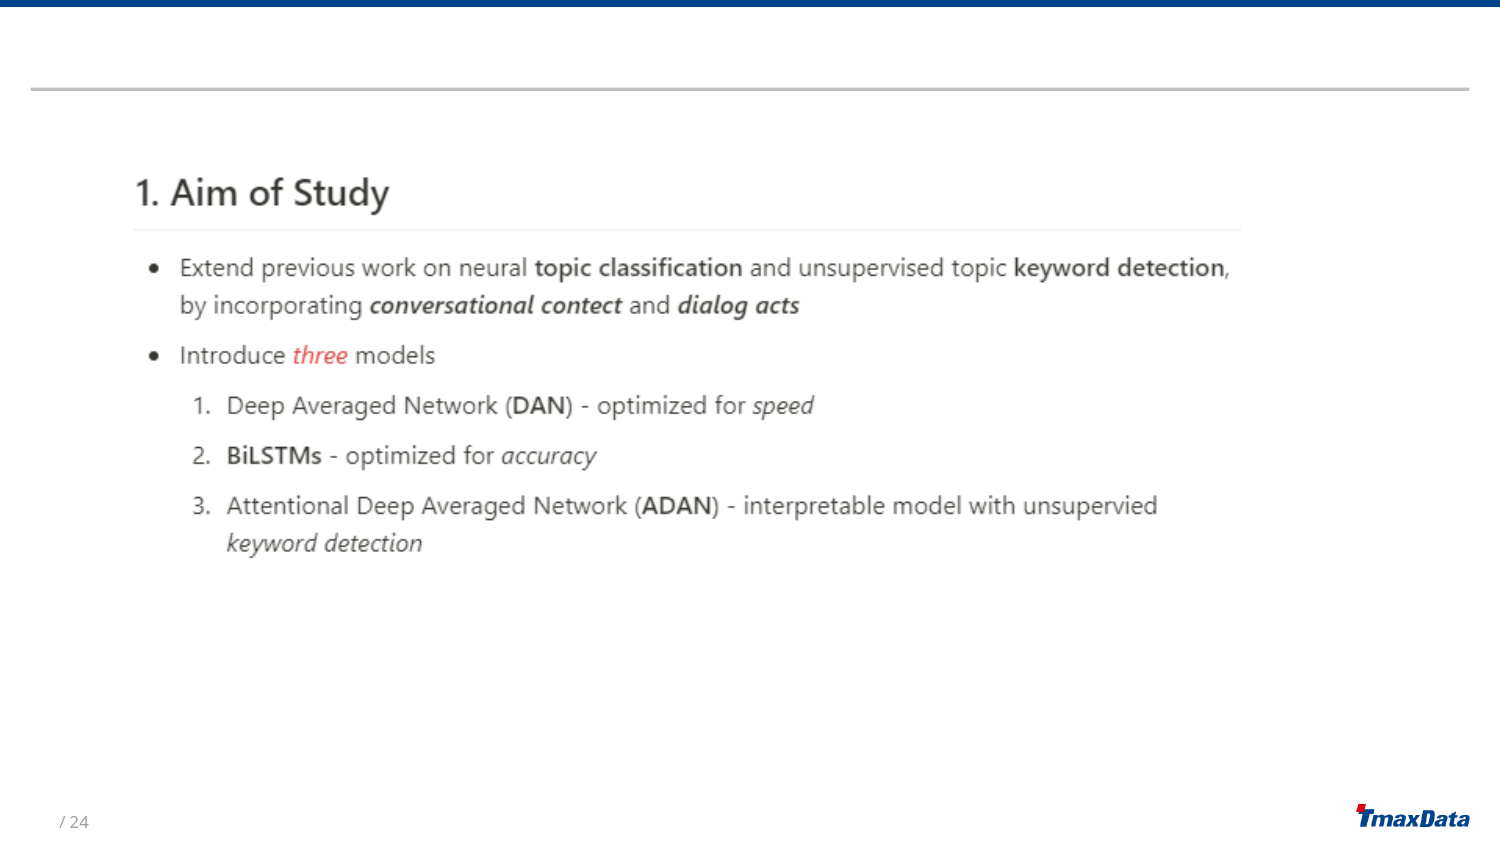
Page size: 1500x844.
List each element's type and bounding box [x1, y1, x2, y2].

picture [1356, 804, 1470, 827]
picture [129, 173, 1246, 567]
